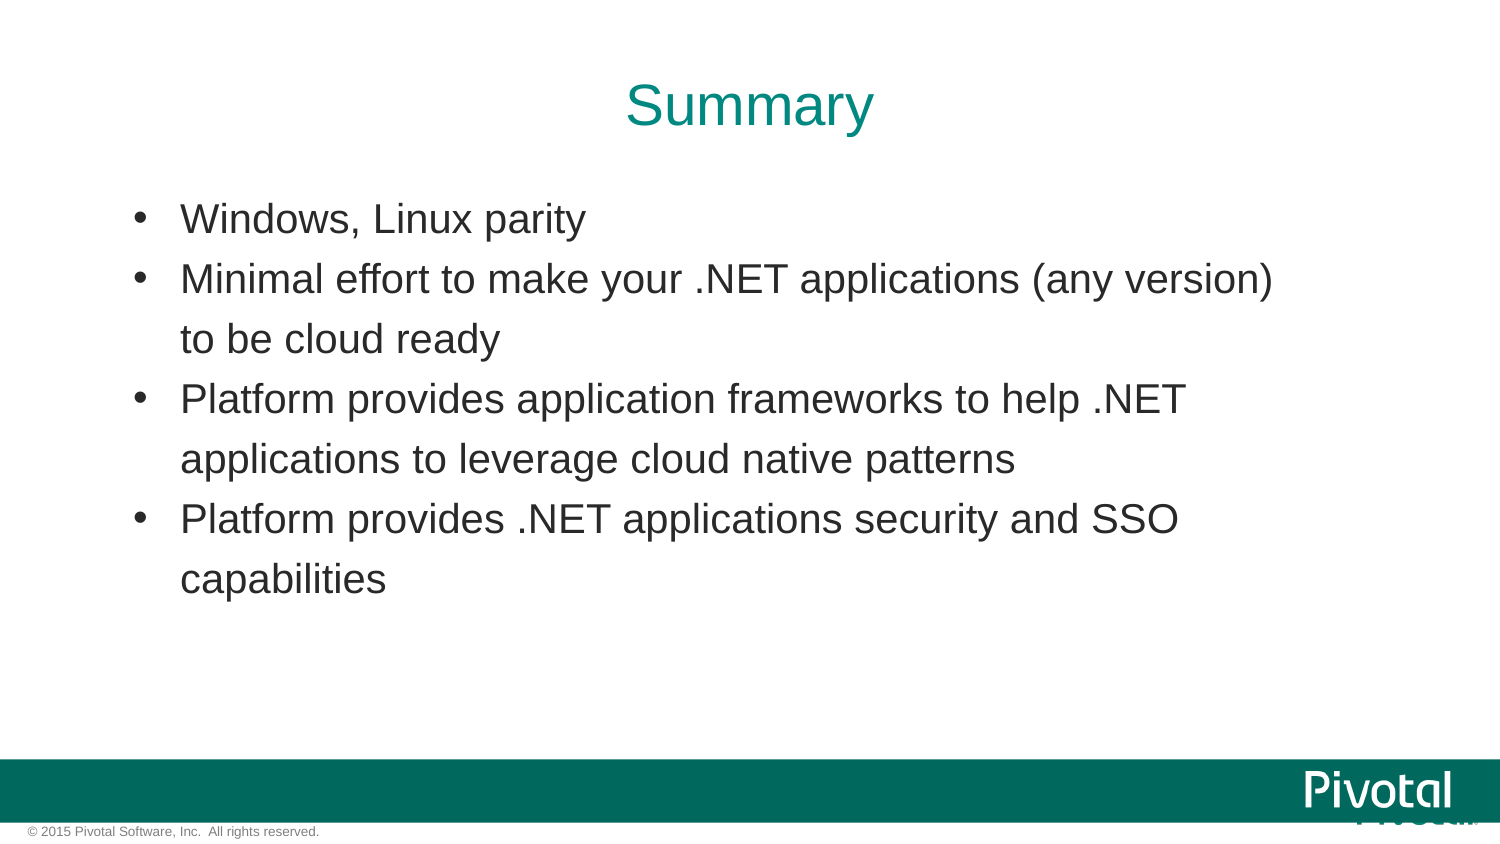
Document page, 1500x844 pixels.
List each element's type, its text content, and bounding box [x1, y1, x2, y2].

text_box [0, 759, 1500, 823]
title Summary [232, 32, 1269, 173]
list Windows, Linux parity Minimal effort to make your .NET applications (any version) to be cloud ready Platform provides application frameworks to help .NET applications to leverage cloud native patterns Platform provides .NET applications security and SSO capabilities [118, 174, 1293, 757]
